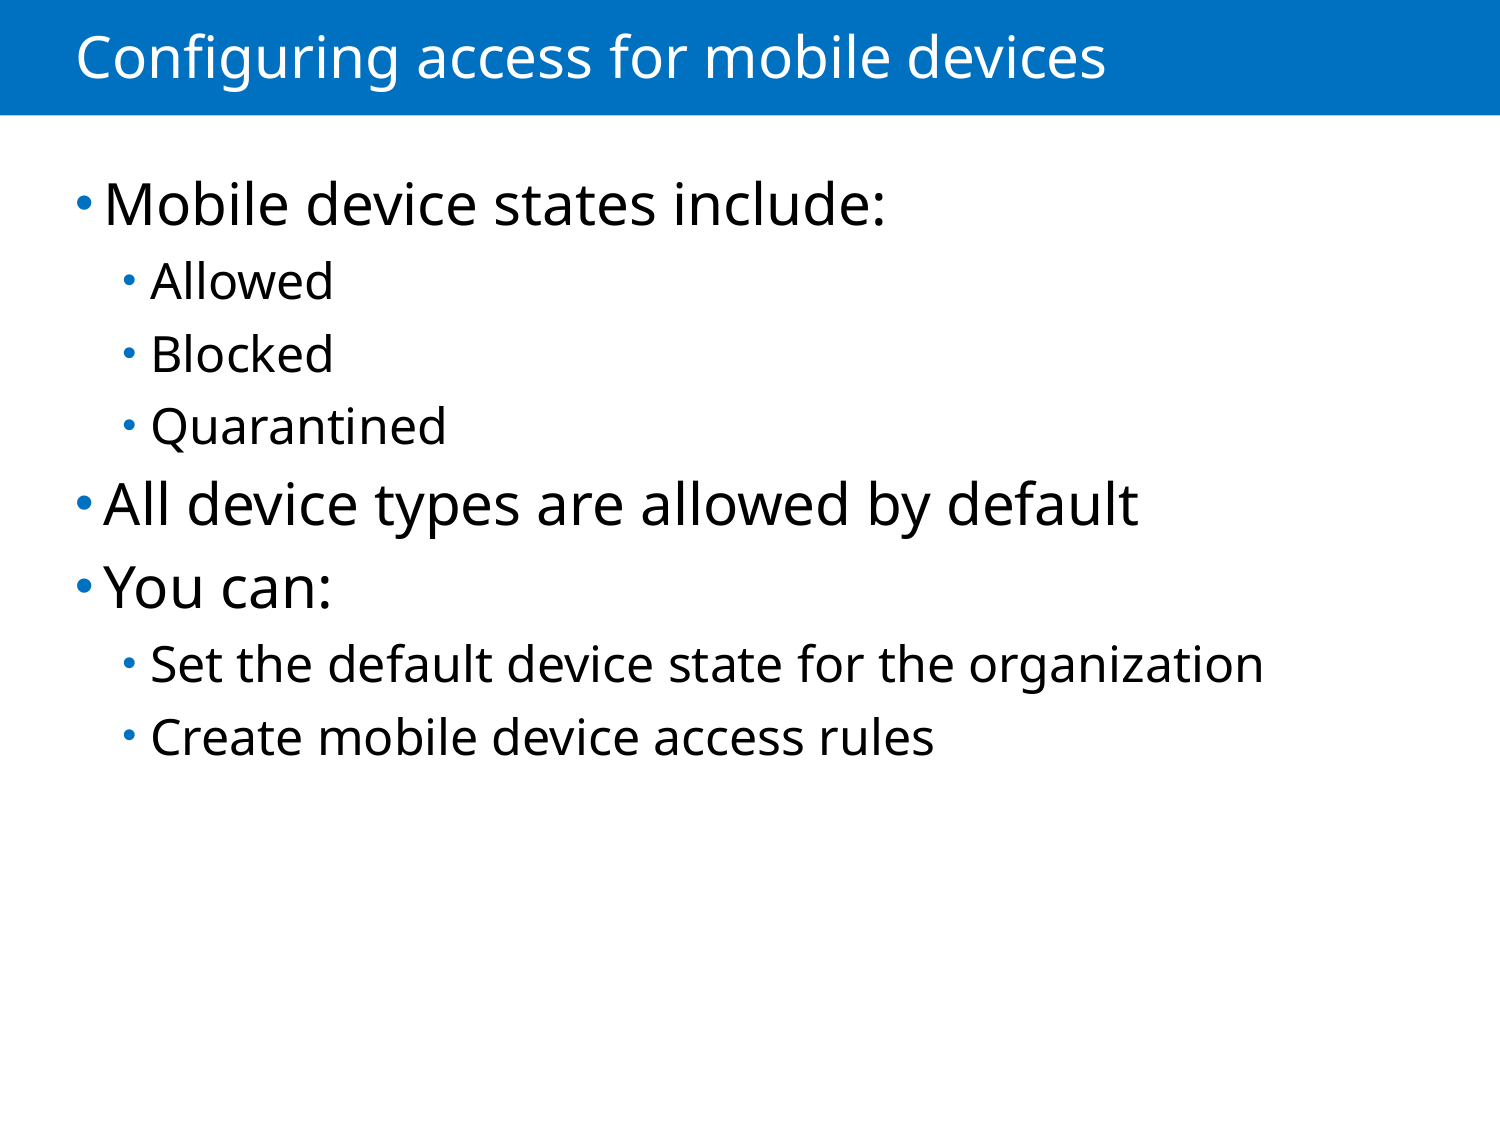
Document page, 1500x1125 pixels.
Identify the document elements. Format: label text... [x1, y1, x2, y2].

text_box Mobile device states include: Allowed Blocked Quarantined All device types are allowed by default You can: Set the default device state for the organization Create mobile device access rules [75, 167, 1408, 1012]
title Configuring access for mobile devices [75, 0, 1351, 122]
